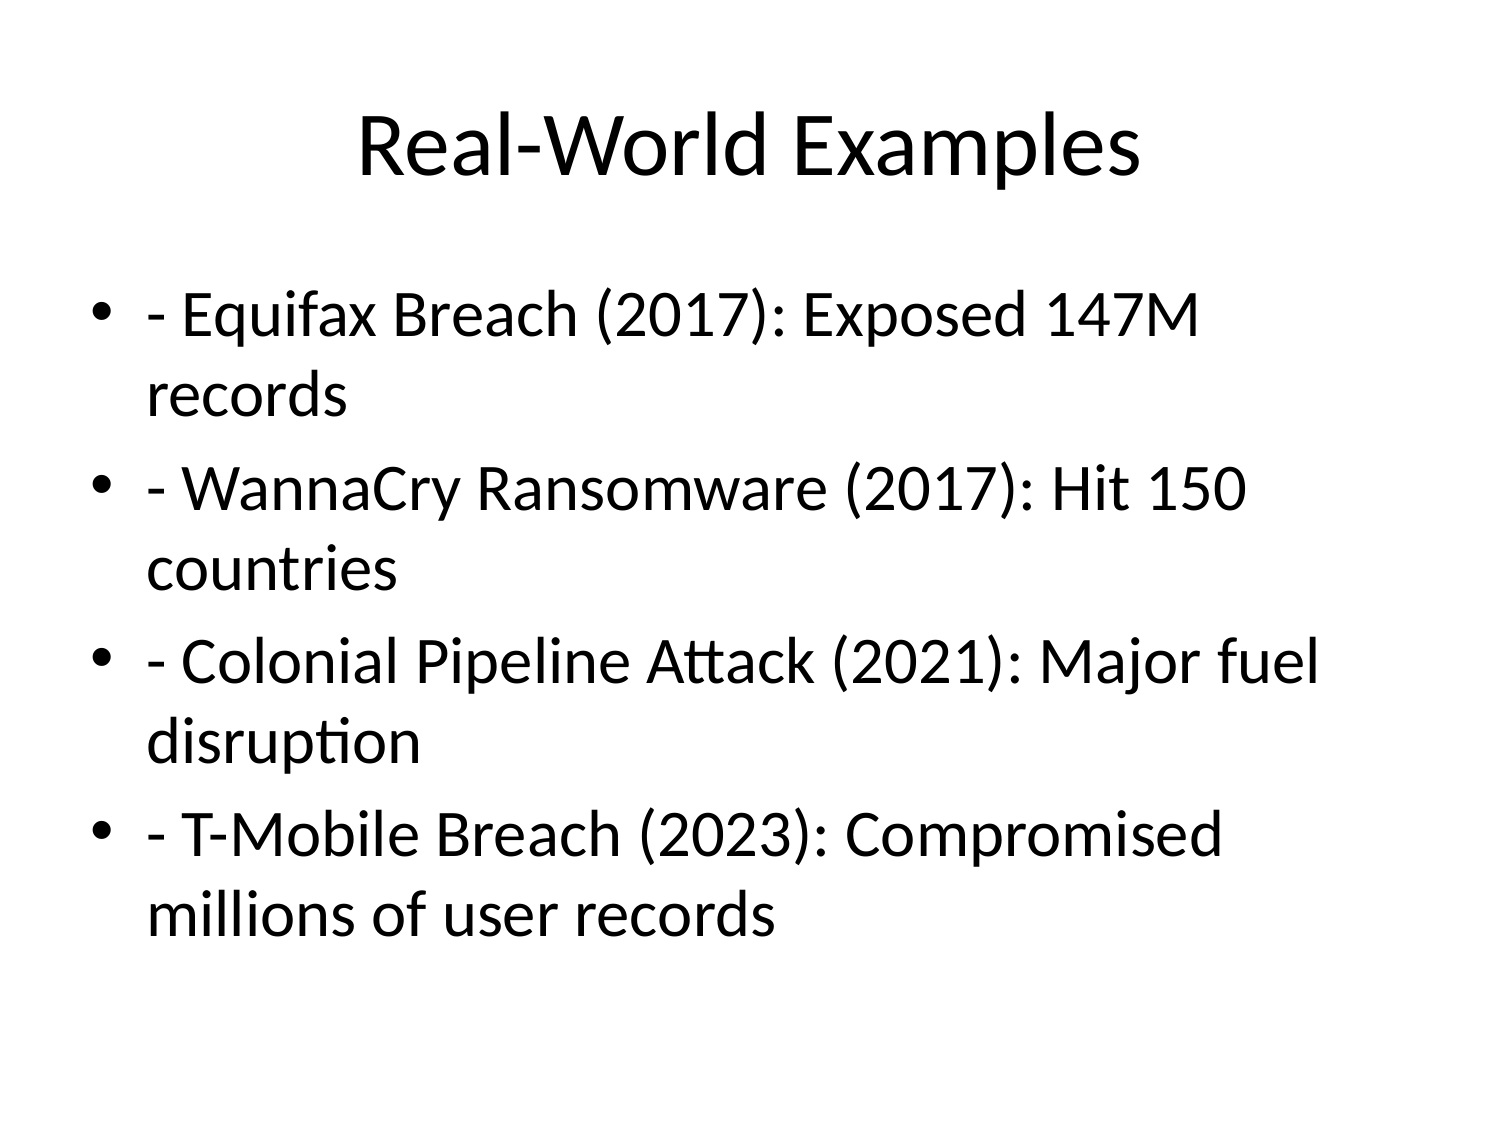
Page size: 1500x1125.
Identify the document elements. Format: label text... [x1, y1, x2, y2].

list - Equifax Breach (2017): Exposed 147M records - WannaCry Ransomware (2017): Hit 150 countries - Colonial Pipeline Attack (2021): Major fuel disruption - T-Mobile Breach (2023): Compromised millions of user records [75, 262, 1425, 1005]
title Real-World Examples [75, 45, 1425, 233]
